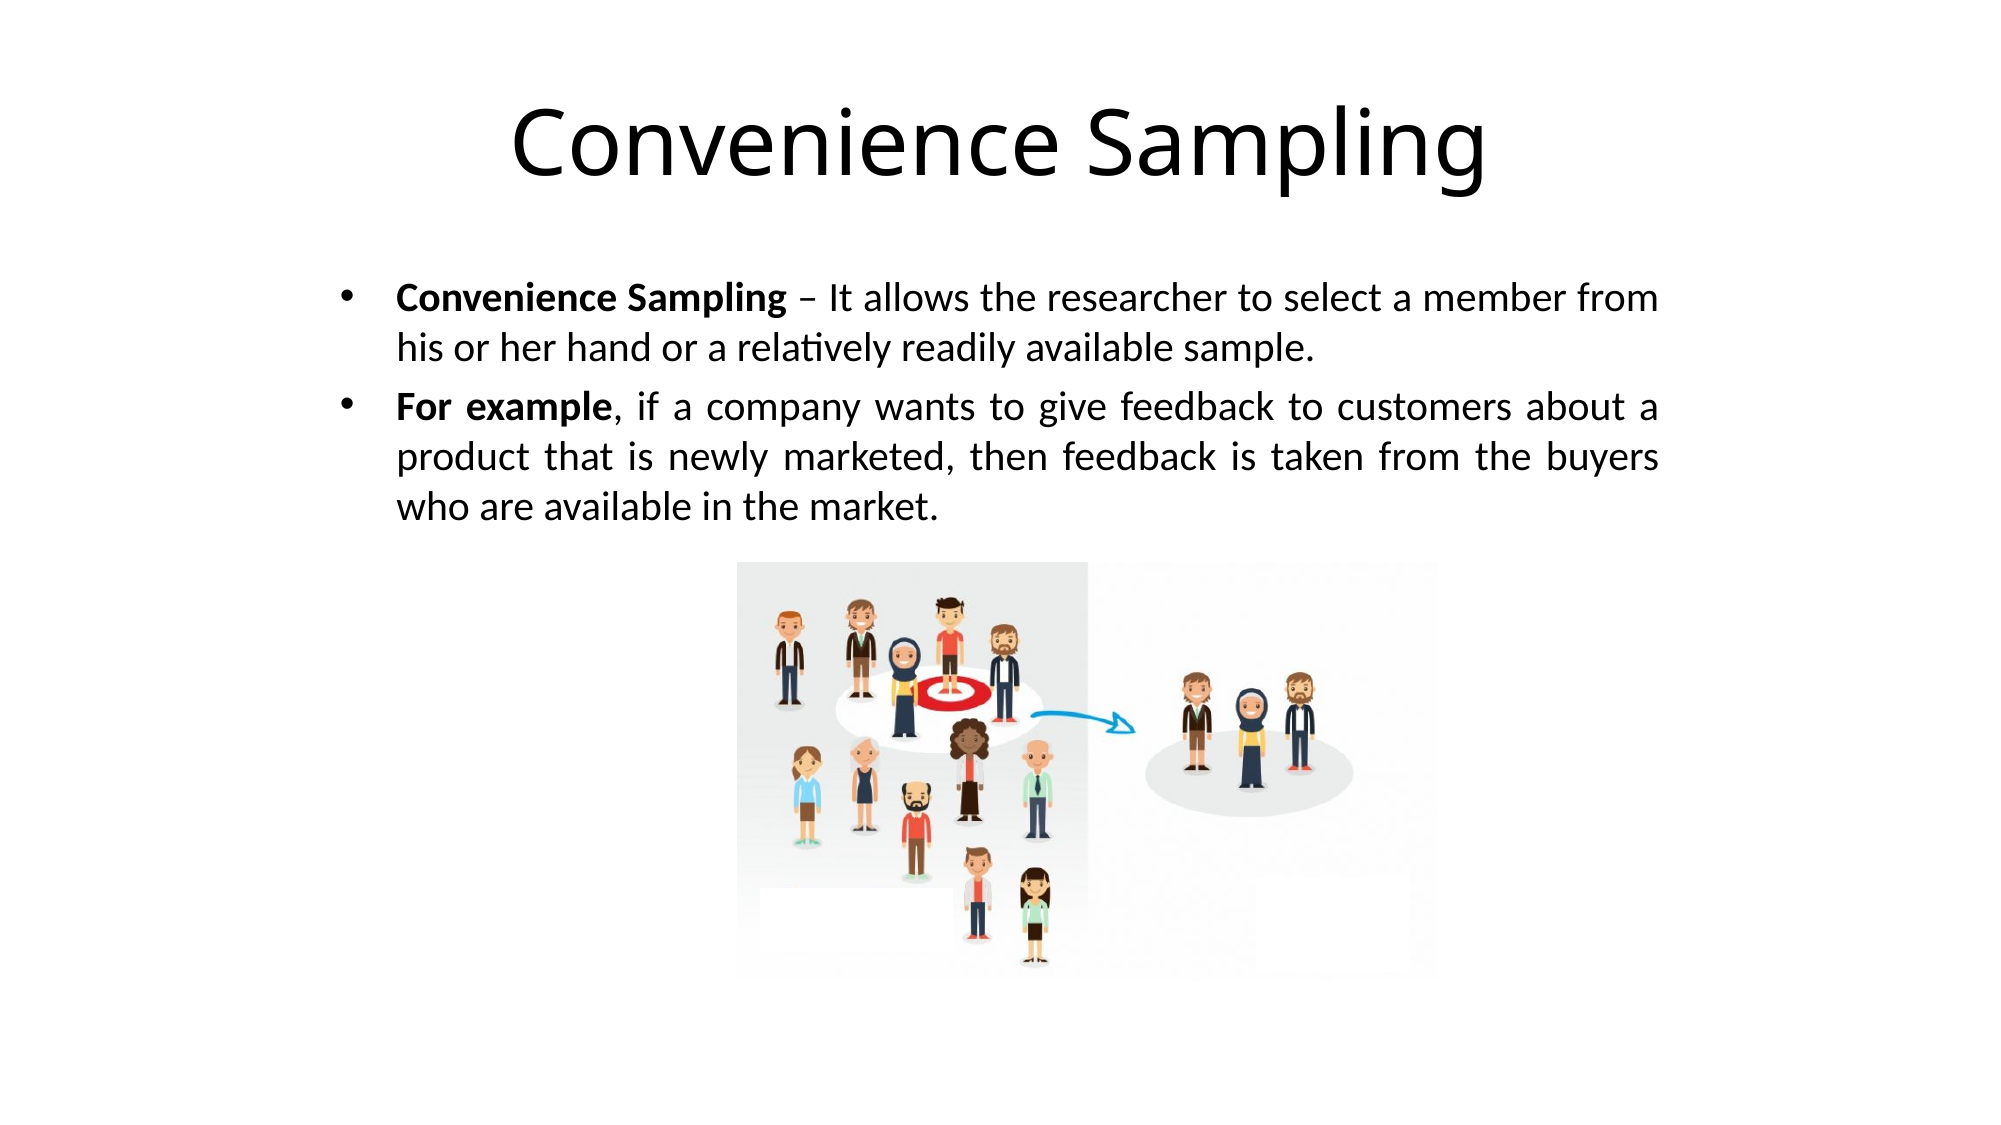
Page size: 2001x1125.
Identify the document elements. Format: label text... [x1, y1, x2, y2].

picture [737, 562, 1438, 981]
title Convenience Sampling [324, 45, 1675, 233]
list Convenience Sampling – It allows the researcher to select a member from his or her hand or a relatively readily available sample. For example, if a company wants to give feedback to customers about a product that is newly marketed, then feedback is taken from the buyers who are available in the market. [324, 262, 1675, 1005]
